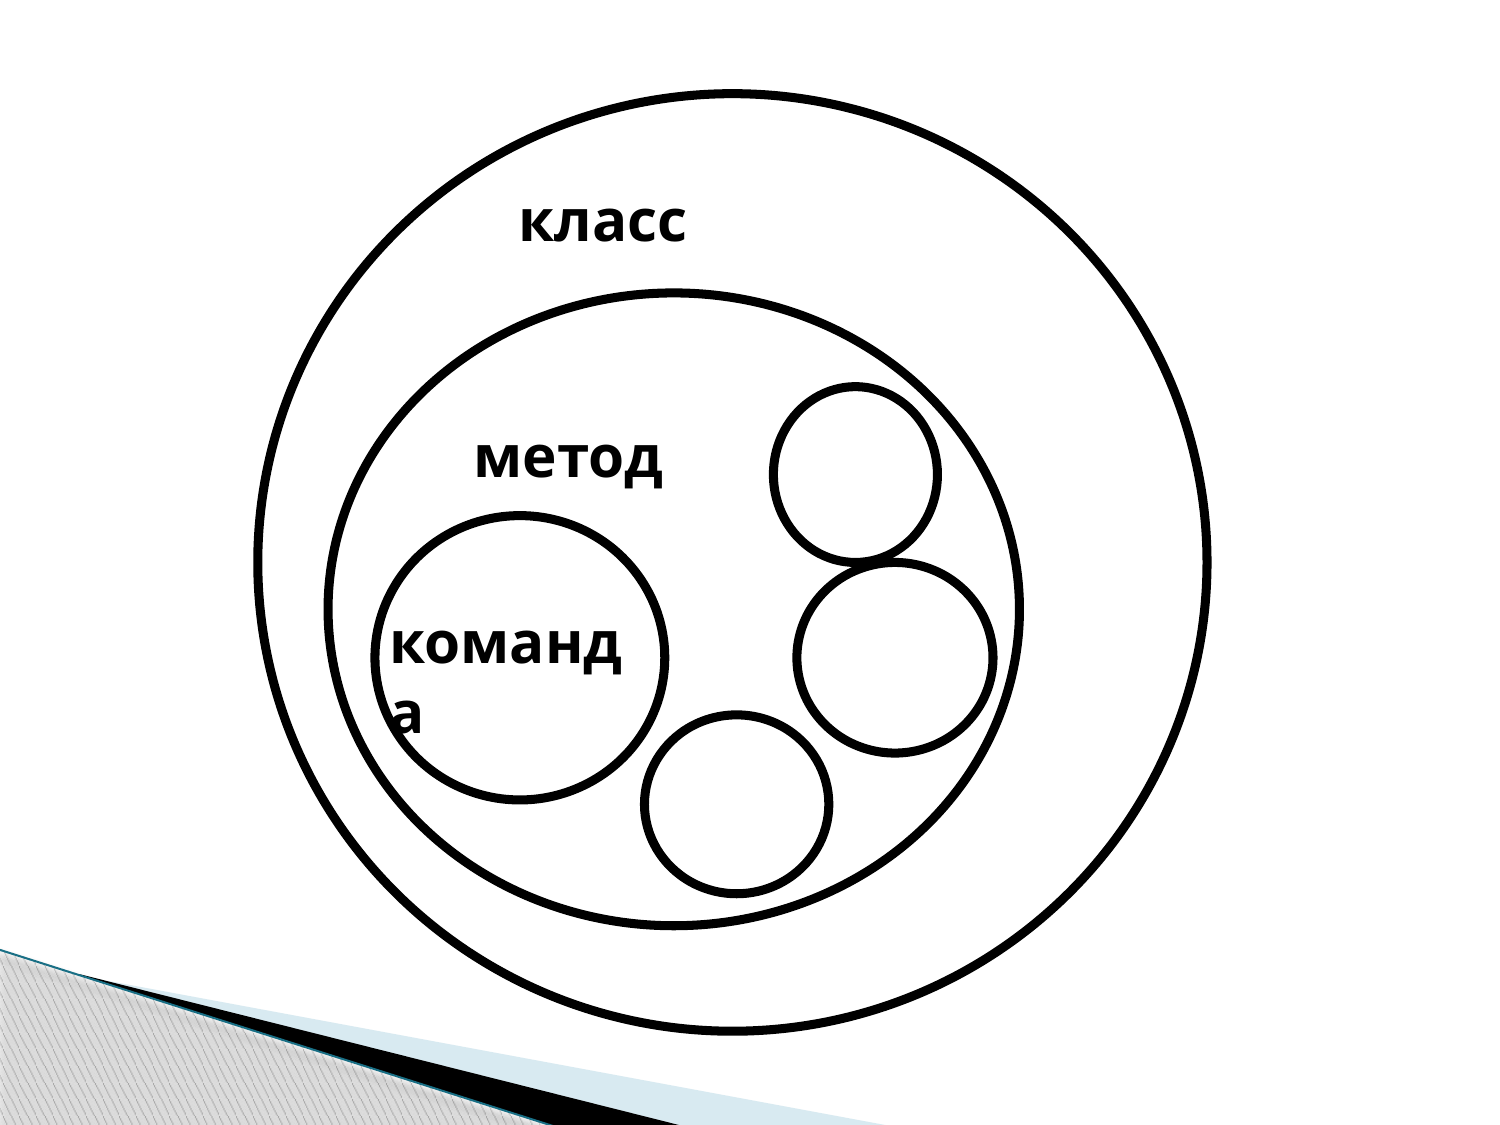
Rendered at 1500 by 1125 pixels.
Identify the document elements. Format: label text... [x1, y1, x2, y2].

text_box [768, 382, 942, 567]
text_box команда [375, 597, 668, 753]
text_box [383, 511, 656, 597]
text_box [253, 89, 1212, 1036]
text_box [406, 753, 634, 805]
text_box [370, 621, 375, 694]
text_box метод [458, 411, 764, 497]
text_box класс [503, 175, 809, 261]
text_box [639, 710, 834, 899]
text_box [792, 557, 998, 758]
